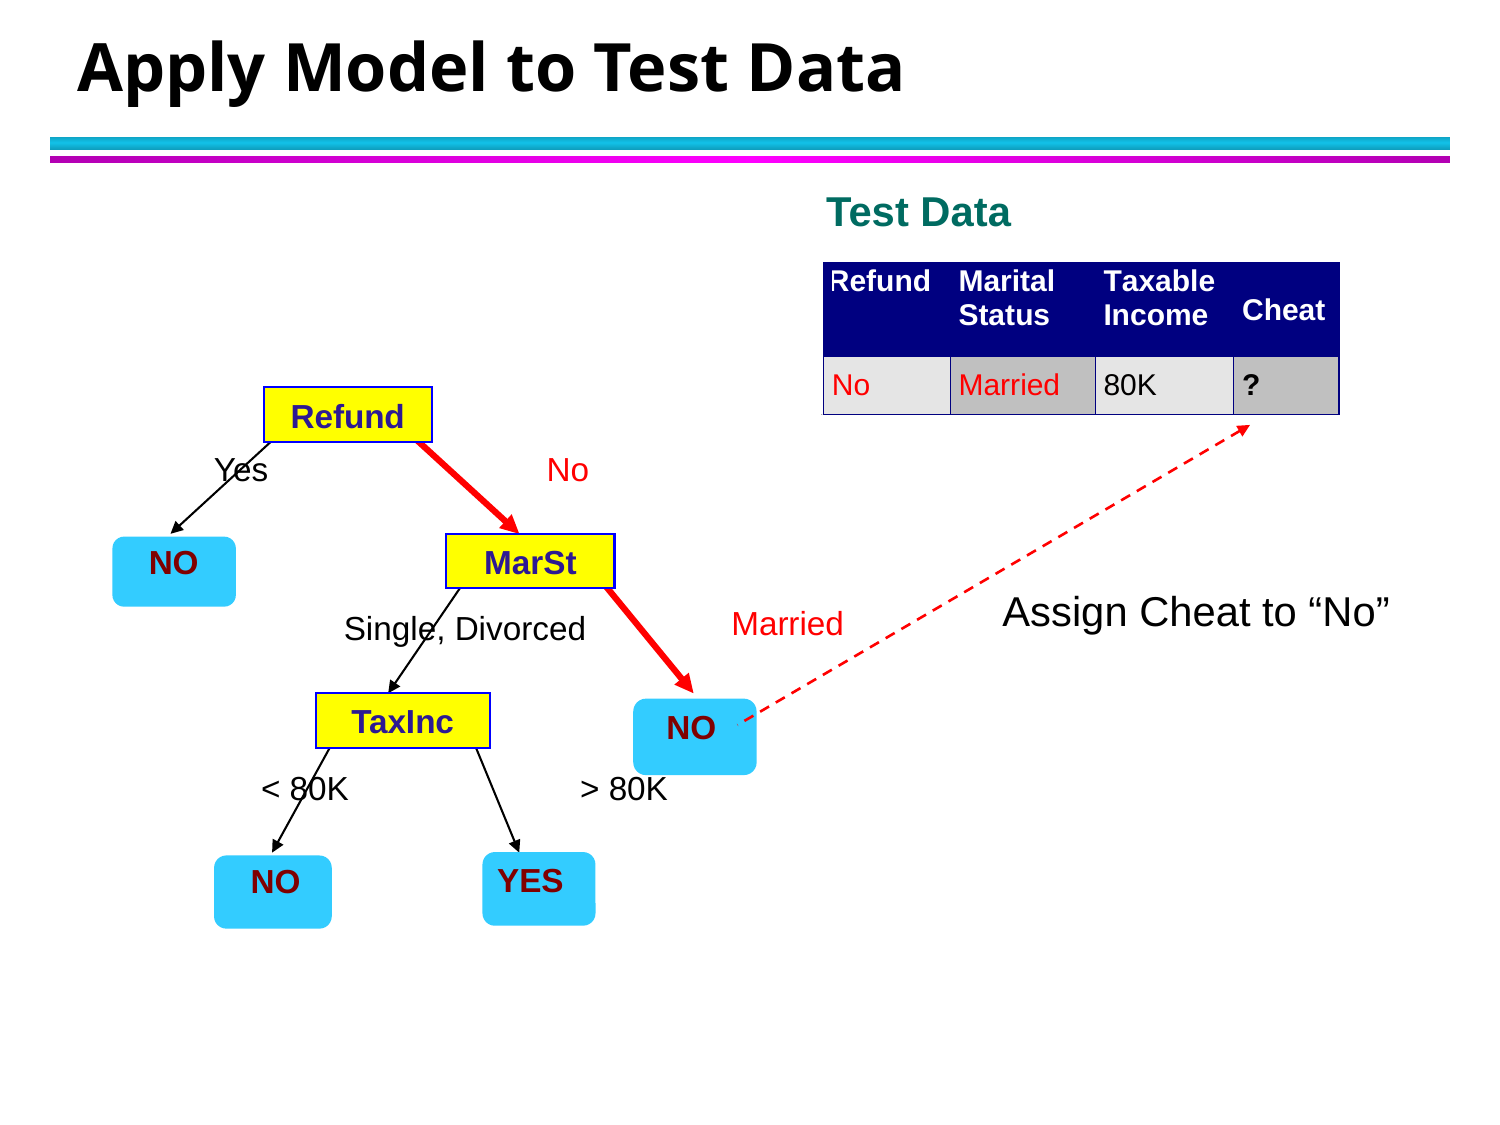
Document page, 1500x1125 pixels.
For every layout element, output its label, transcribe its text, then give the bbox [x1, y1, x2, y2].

text_box > 80K [452, 759, 683, 815]
text_box YES [468, 852, 593, 907]
text_box [657, 650, 694, 694]
text_box < 80K [133, 759, 364, 815]
text_box [214, 908, 332, 929]
text_box [482, 857, 596, 926]
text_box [812, 262, 1362, 449]
text_box Refund [263, 387, 432, 443]
title Apply Model to Test Data [62, 24, 1421, 113]
text_box [112, 589, 236, 607]
text_box Yes [86, 440, 284, 496]
text_box Single, Divorced [216, 600, 602, 655]
text_box NO [595, 698, 788, 754]
text_box [170, 496, 212, 533]
text_box Married [604, 594, 869, 650]
text_box NO [77, 533, 270, 589]
text_box [503, 815, 521, 852]
text_box MarSt [446, 533, 615, 589]
text_box No [419, 440, 604, 496]
text_box [272, 815, 293, 852]
text_box Test Data [787, 187, 1050, 243]
text_box [477, 496, 519, 533]
text_box [633, 754, 757, 776]
text_box Assign Cheat to “No” [987, 587, 1425, 643]
text_box [388, 655, 415, 693]
text_box NO [179, 852, 372, 908]
text_box TaxInc [315, 693, 490, 748]
